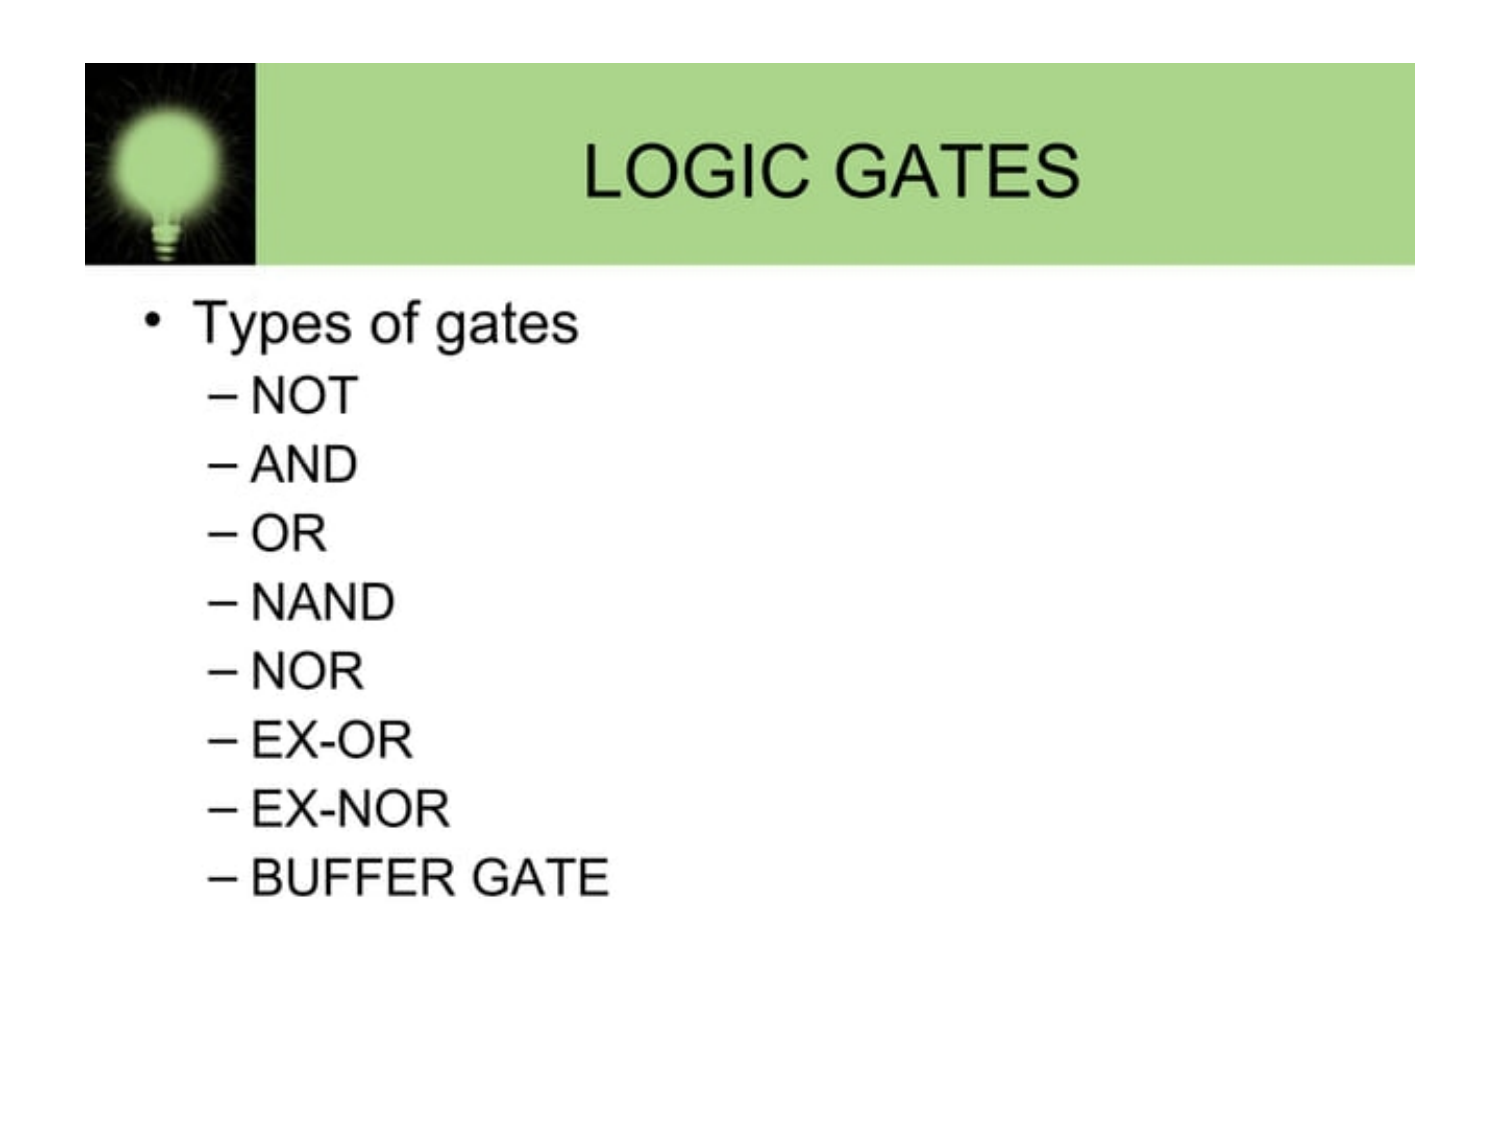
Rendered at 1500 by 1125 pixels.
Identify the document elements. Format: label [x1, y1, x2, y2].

picture [85, 63, 1415, 1062]
